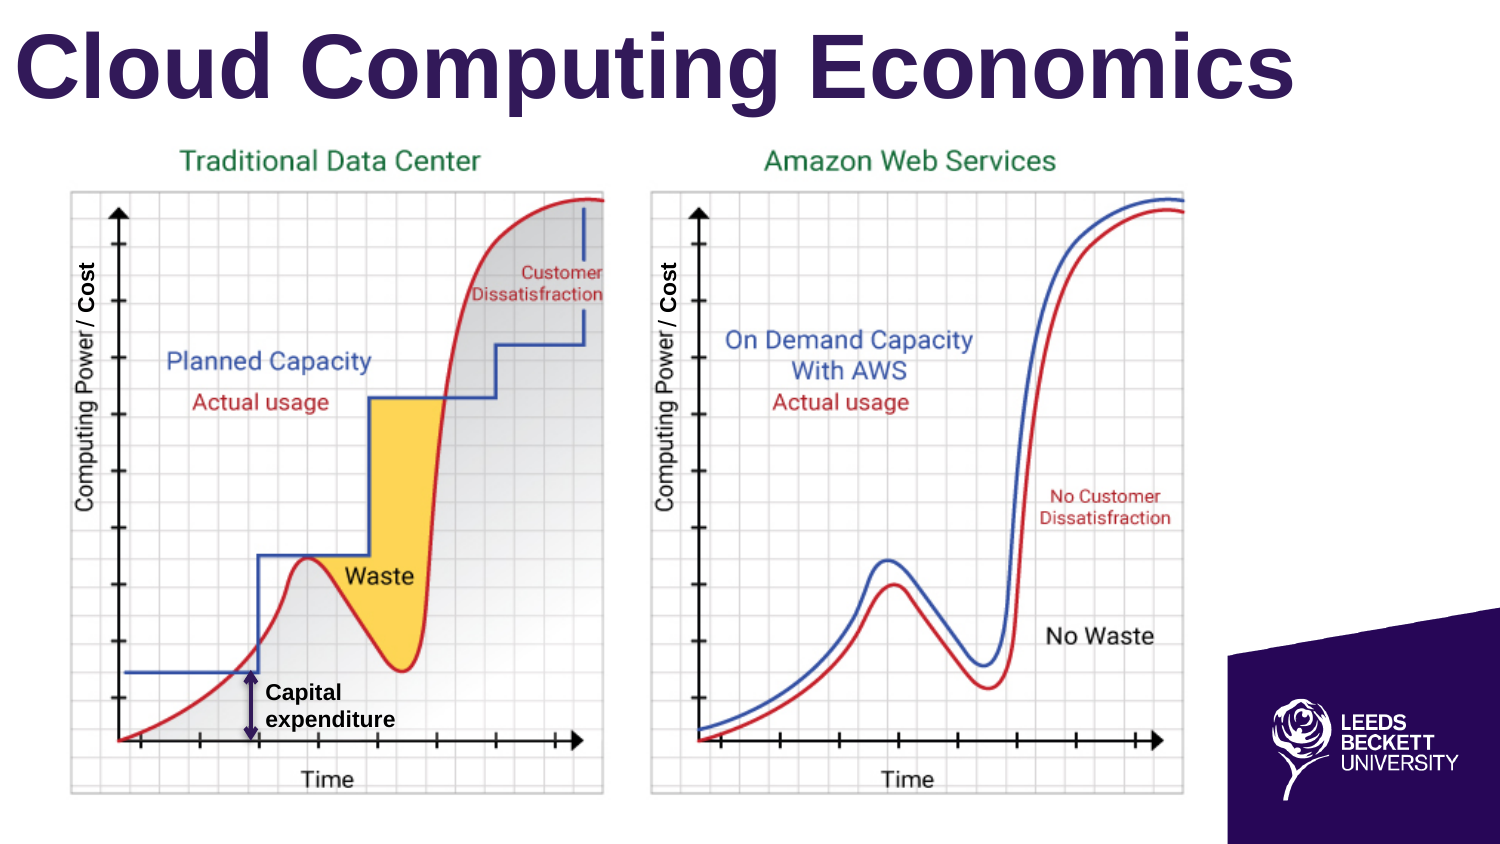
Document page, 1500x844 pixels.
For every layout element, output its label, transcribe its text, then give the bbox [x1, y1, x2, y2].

title Cloud Computing Economics [0, 0, 1500, 141]
picture [0, 138, 1500, 844]
